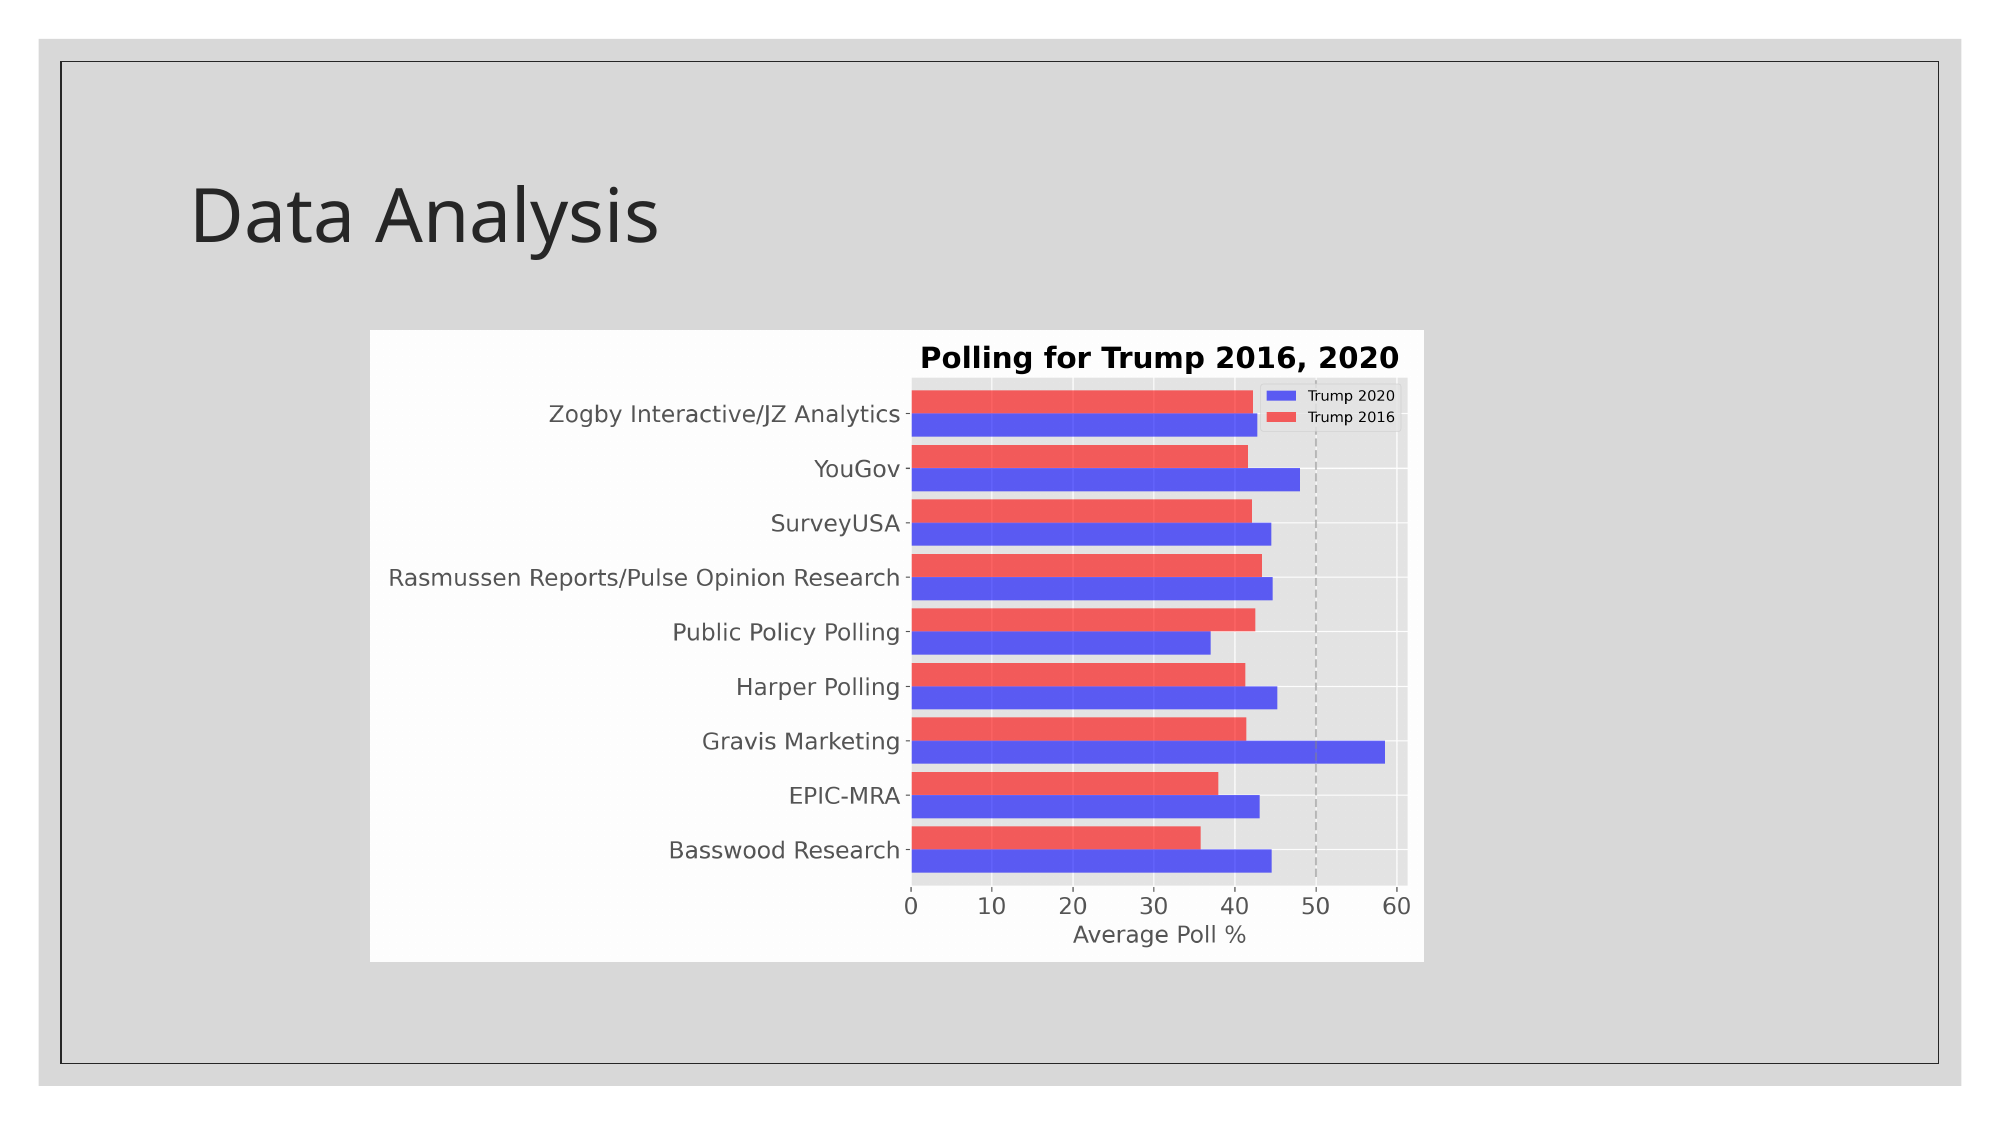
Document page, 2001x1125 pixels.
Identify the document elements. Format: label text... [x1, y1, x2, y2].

title Data Analysis [174, 105, 1825, 331]
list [370, 330, 1424, 962]
